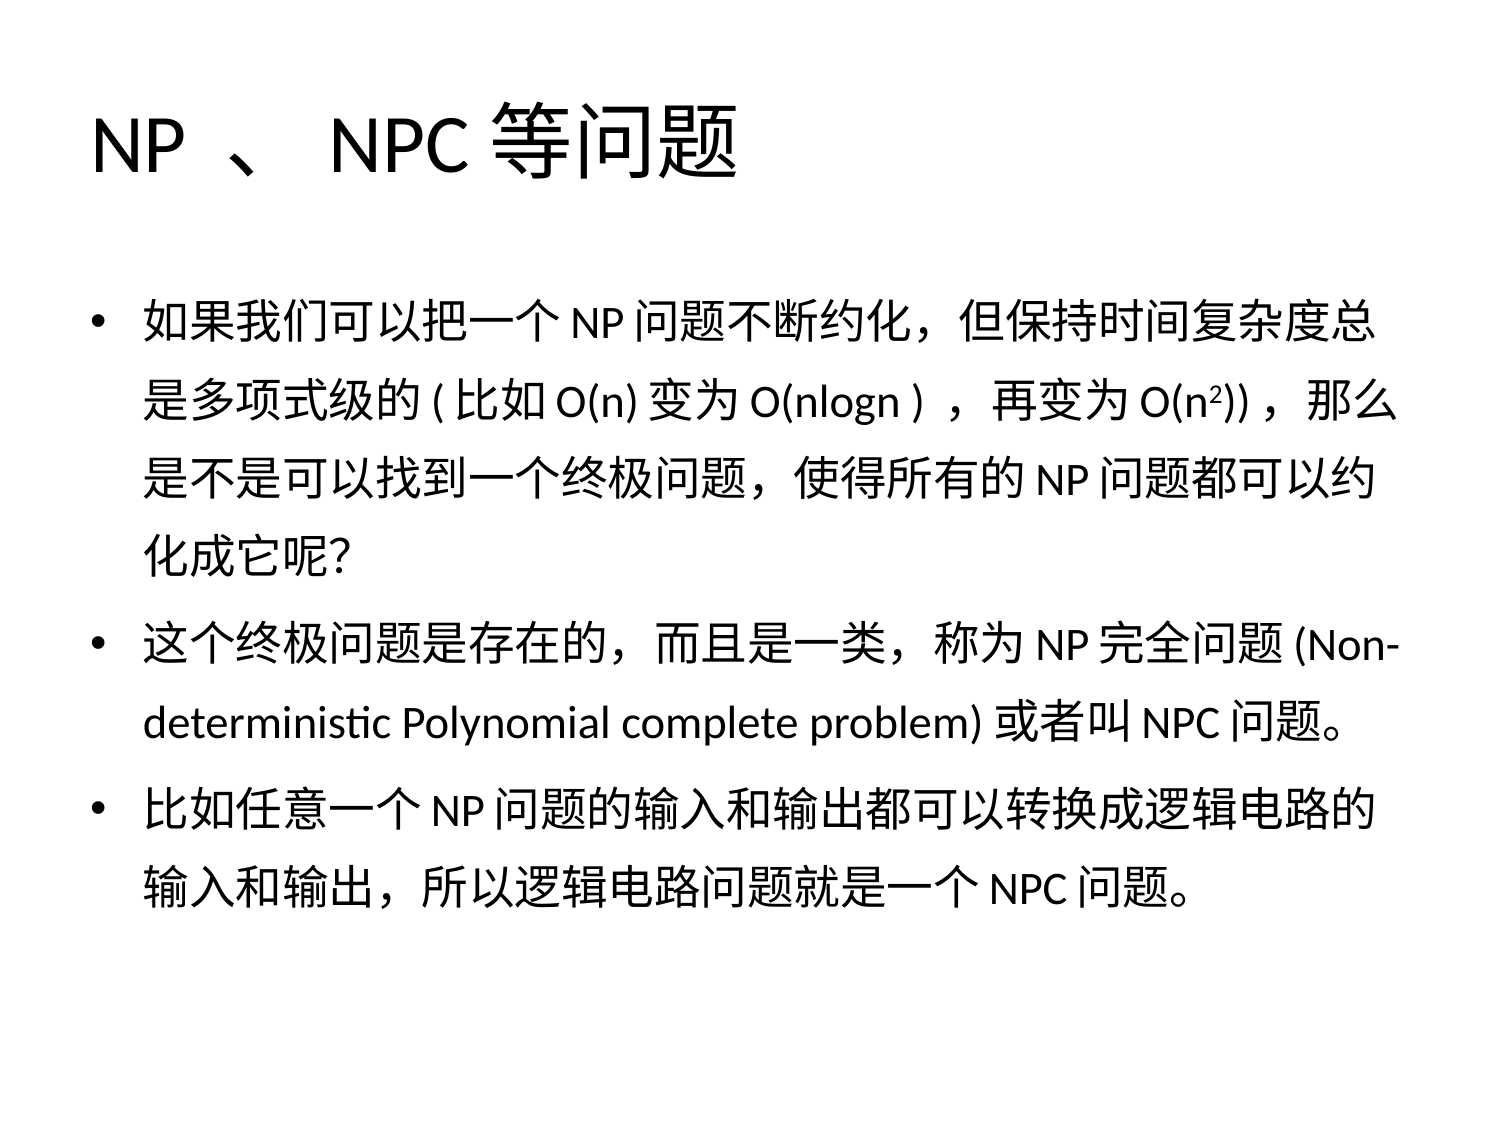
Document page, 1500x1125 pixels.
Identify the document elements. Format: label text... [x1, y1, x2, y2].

list 如果我们可以把一个NP问题不断约化，但保持时间复杂度总是多项式级的(比如O(n)变为O(nlogn ) ，再变为O(n2))，那么是不是可以找到一个终极问题，使得所有的NP问题都可以约化成它呢？ 这个终极问题是存在的，而且是一类，称为NP完全问题(Non-deterministic Polynomial complete problem)或者叫NPC问题。 比如任意一个NP问题的输入和输出都可以转换成逻辑电路的输入和输出，所以逻辑电路问题就是一个NPC问题。 [75, 262, 1425, 1005]
title NP 、NPC等问题 [75, 45, 1425, 233]
